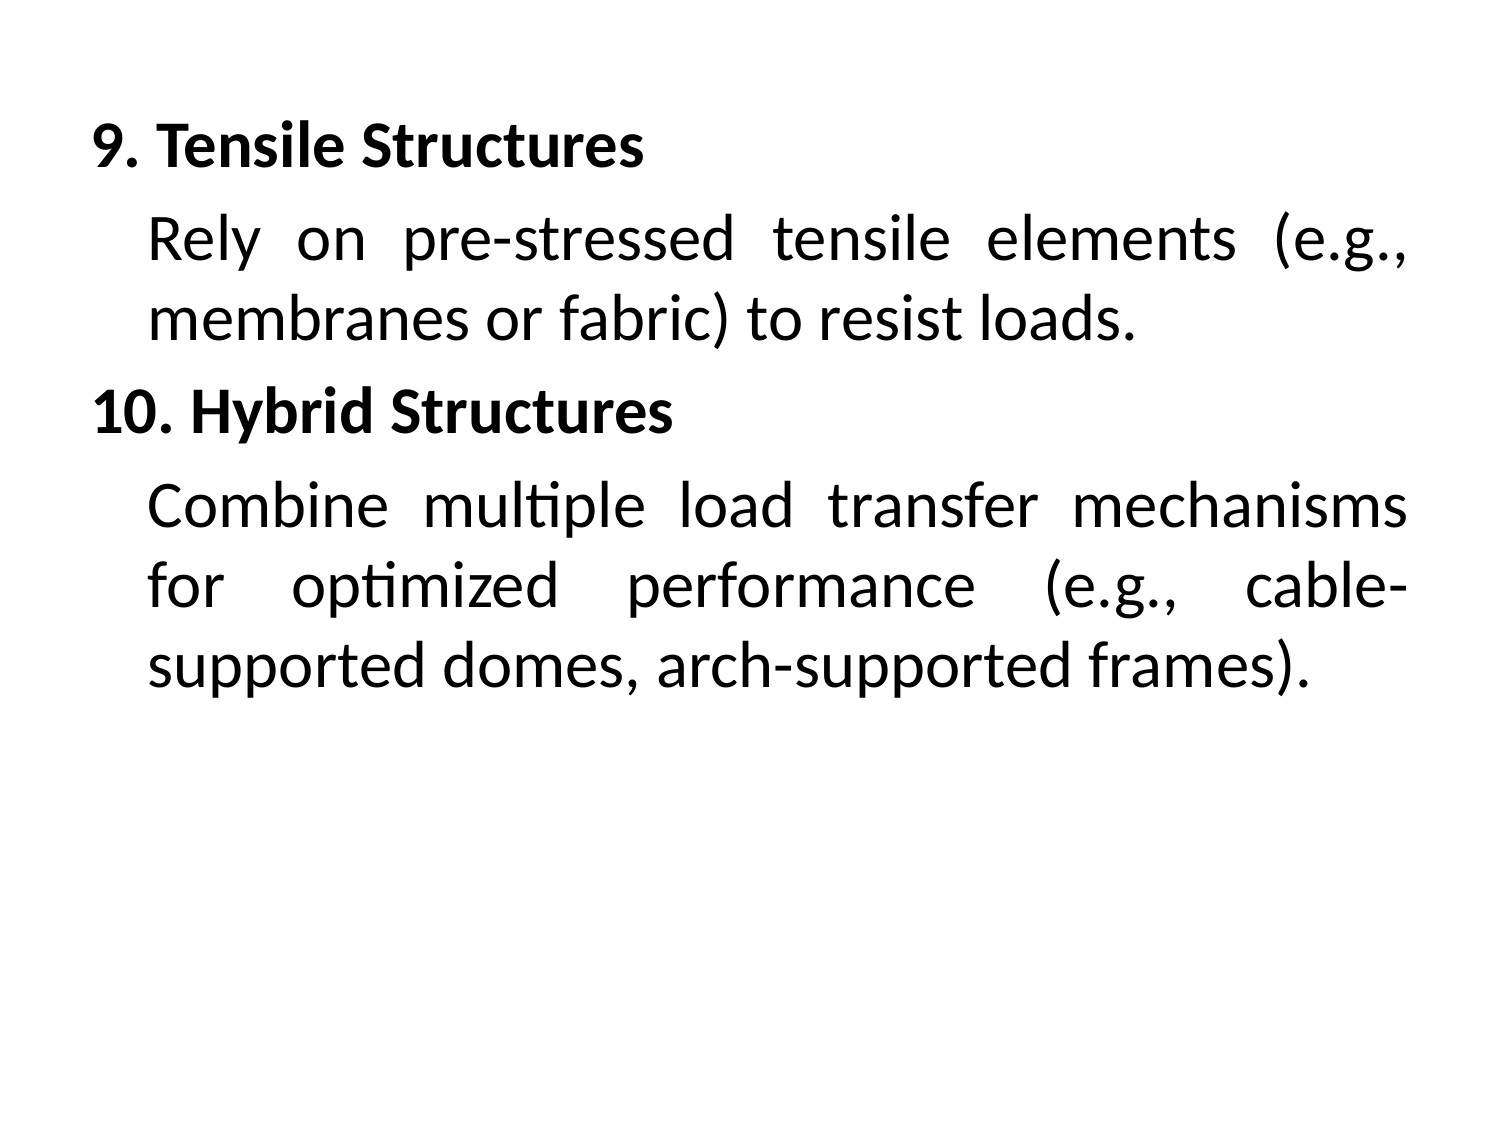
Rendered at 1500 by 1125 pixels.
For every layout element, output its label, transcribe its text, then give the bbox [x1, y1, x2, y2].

list 9. Tensile Structures Rely on pre-stressed tensile elements (e.g., membranes or fabric) to resist loads. 10. Hybrid Structures Combine multiple load transfer mechanisms for optimized performance (e.g., cable-supported domes, arch-supported frames). [75, 92, 1425, 1005]
